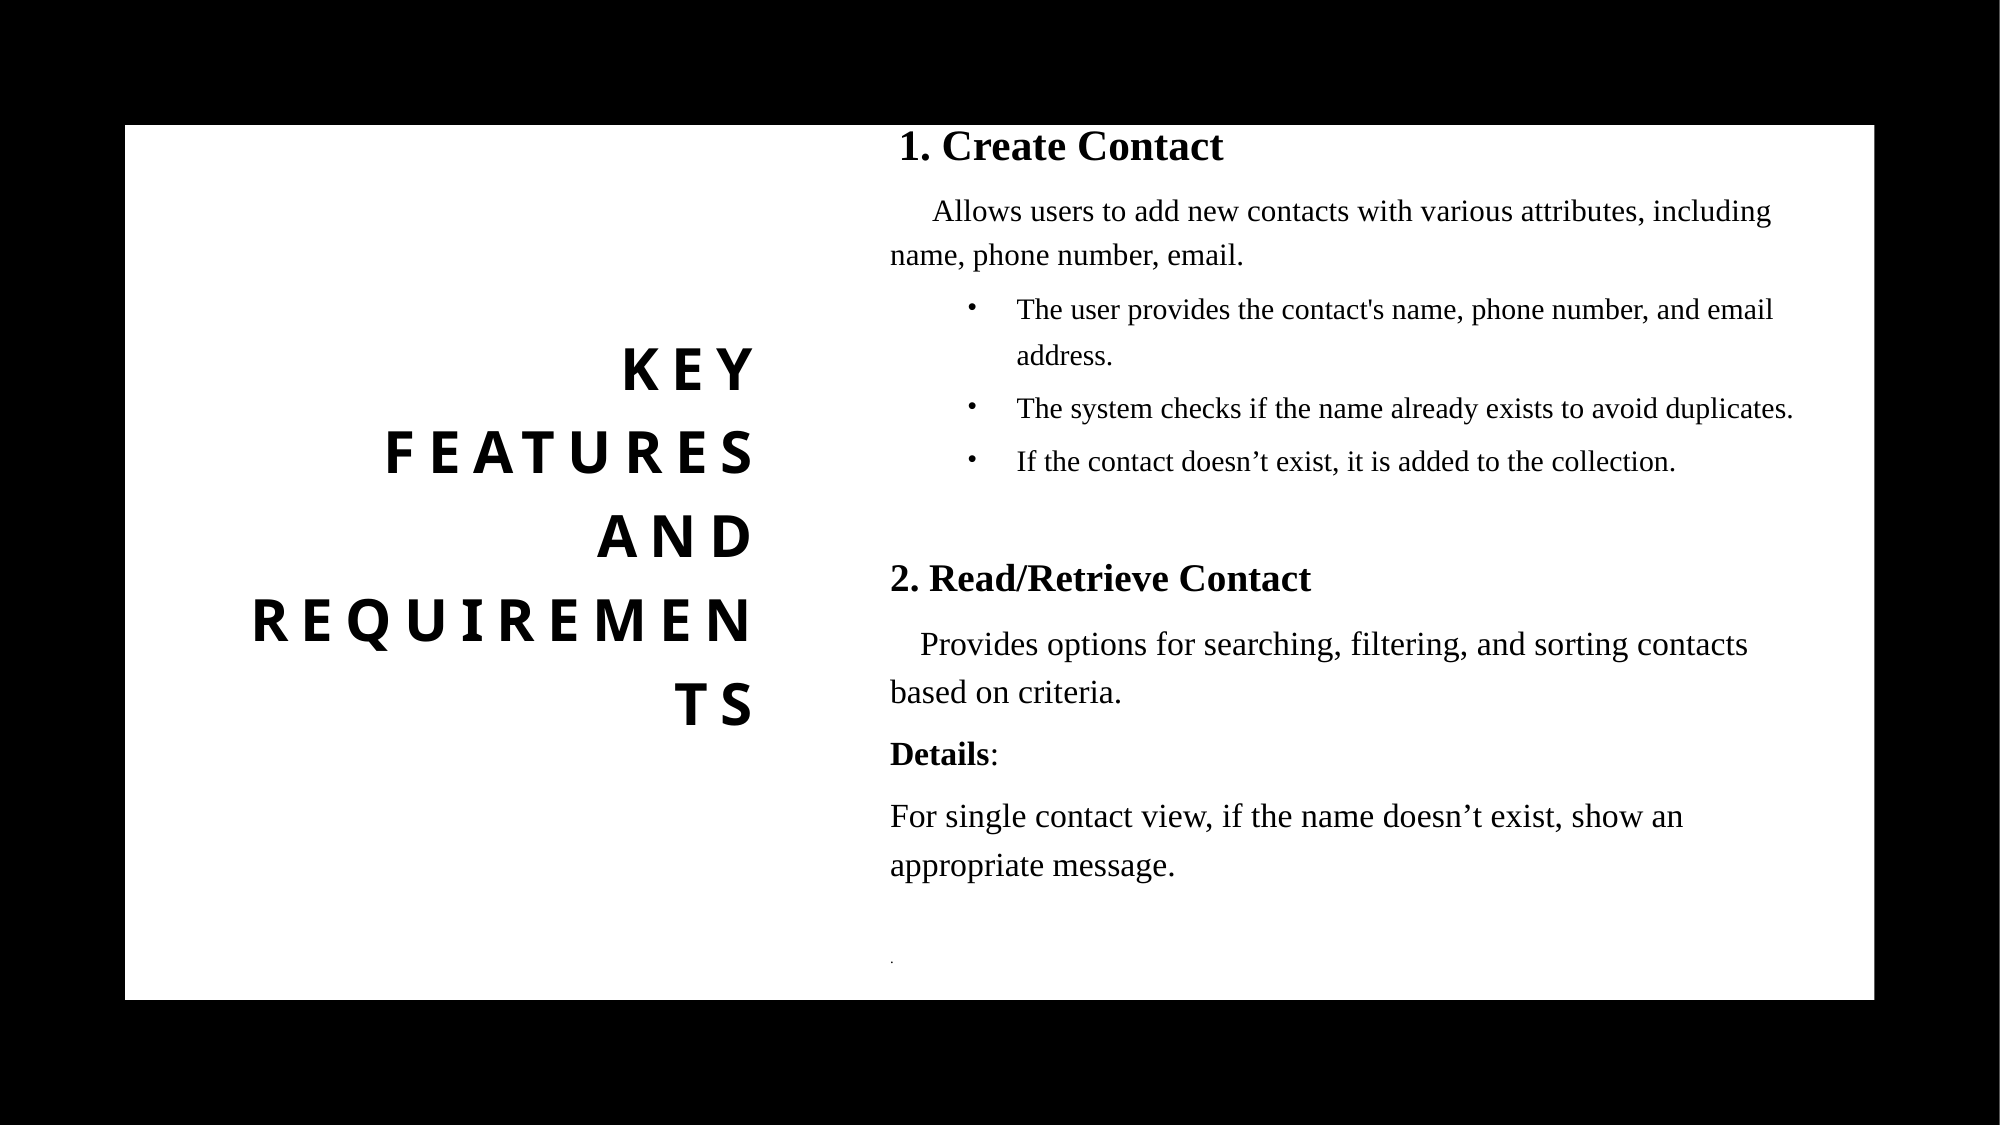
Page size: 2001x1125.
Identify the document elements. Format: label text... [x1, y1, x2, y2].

list 1. Create Contact Allows users to add new contacts with various attributes, including name, phone number, email. The user provides the contact's name, phone number, and email address. The system checks if the name already exists to avoid duplicates. If the contact doesn’t exist, it is added to the collection. 2. Read/Retrieve Contact Provides options for searching, filtering, and sorting contacts based on criteria. Details: For single contact view, if the name doesn’t exist, show an appropriate message. . [875, 99, 1814, 1000]
text_box [0, 0, 2000, 1125]
text_box [124, 124, 1875, 1001]
title Key Features and Requirements [211, 249, 781, 875]
